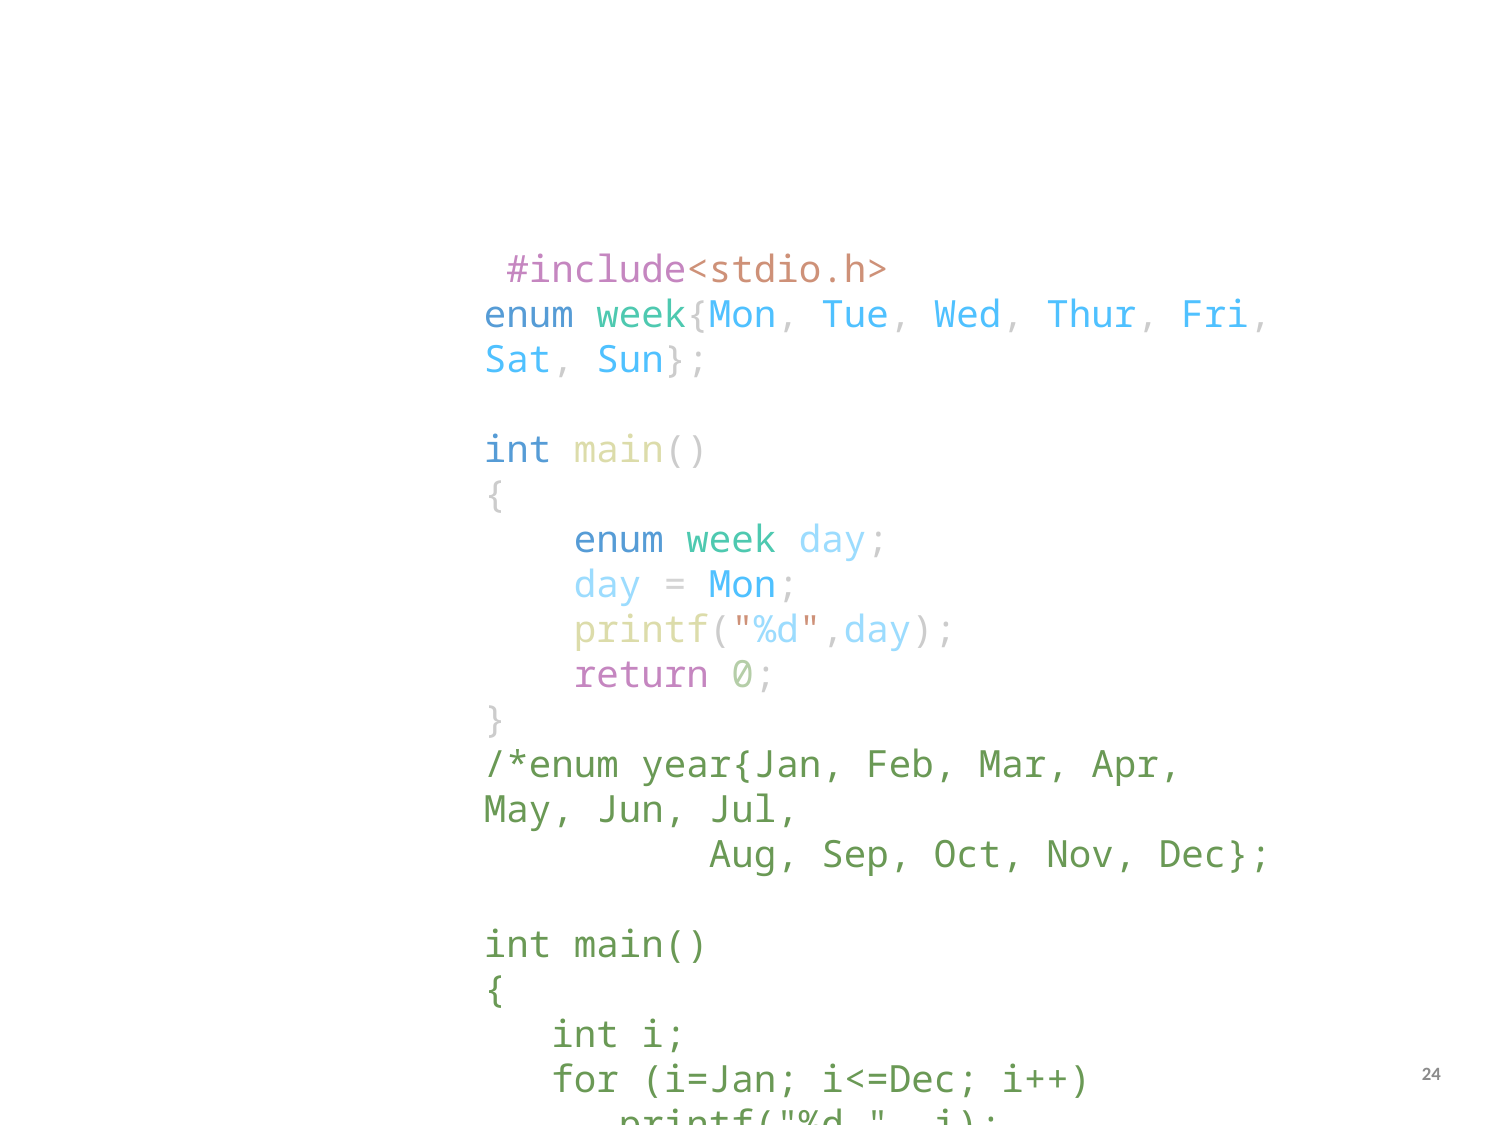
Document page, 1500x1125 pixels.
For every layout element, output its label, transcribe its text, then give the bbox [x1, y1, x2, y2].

slide_number 24 [1396, 1042, 1456, 1103]
text_box #include<stdio.h> enum week{Mon, Tue, Wed, Thur, Fri, Sat, Sun}; int main() { enum week day; day = Mon; printf("%d",day); return 0; } /*enum year{Jan, Feb, Mar, Apr, May, Jun, Jul, Aug, Sep, Oct, Nov, Dec}; int main() { int i; for (i=Jan; i<=Dec; i++) printf("%d ", i); return 0; }*/ [469, 237, 1292, 1125]
